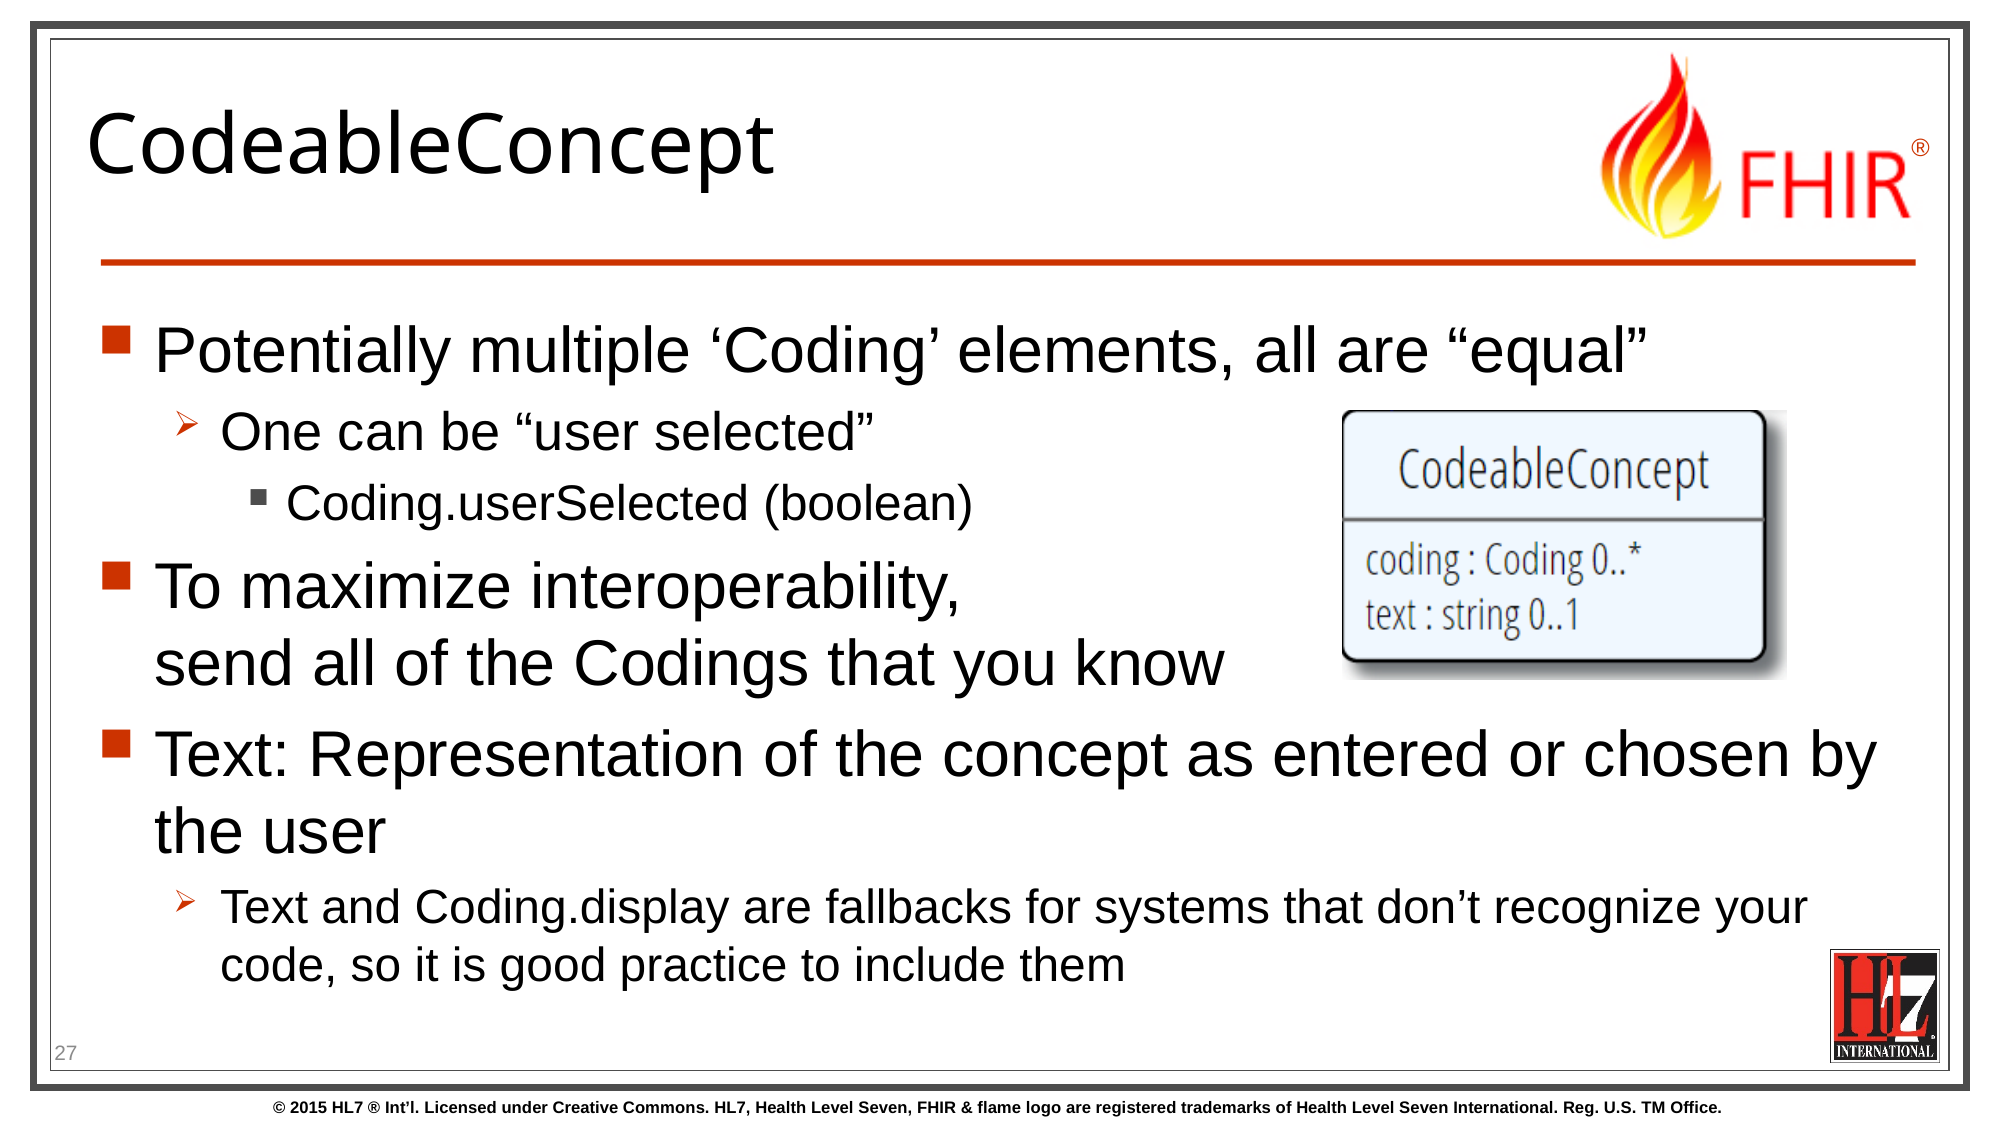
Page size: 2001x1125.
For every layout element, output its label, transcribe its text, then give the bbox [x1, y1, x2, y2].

slide_number 27 [39, 1034, 197, 1071]
picture [1830, 949, 1940, 1063]
picture [1588, 42, 1923, 249]
list Potentially multiple ‘Coding’ elements, all are “equal” One can be “user selected” Coding.userSelected (boolean) To maximize interoperability, send all of the Codings that you know Text: Representation of the concept as entered or chosen by the user Text and Coding.display are fallbacks for systems that don’t recognize your code, so it is good practice to include them [83, 299, 1917, 1059]
title CodeableConcept [70, 54, 1595, 244]
picture [1342, 410, 1787, 680]
